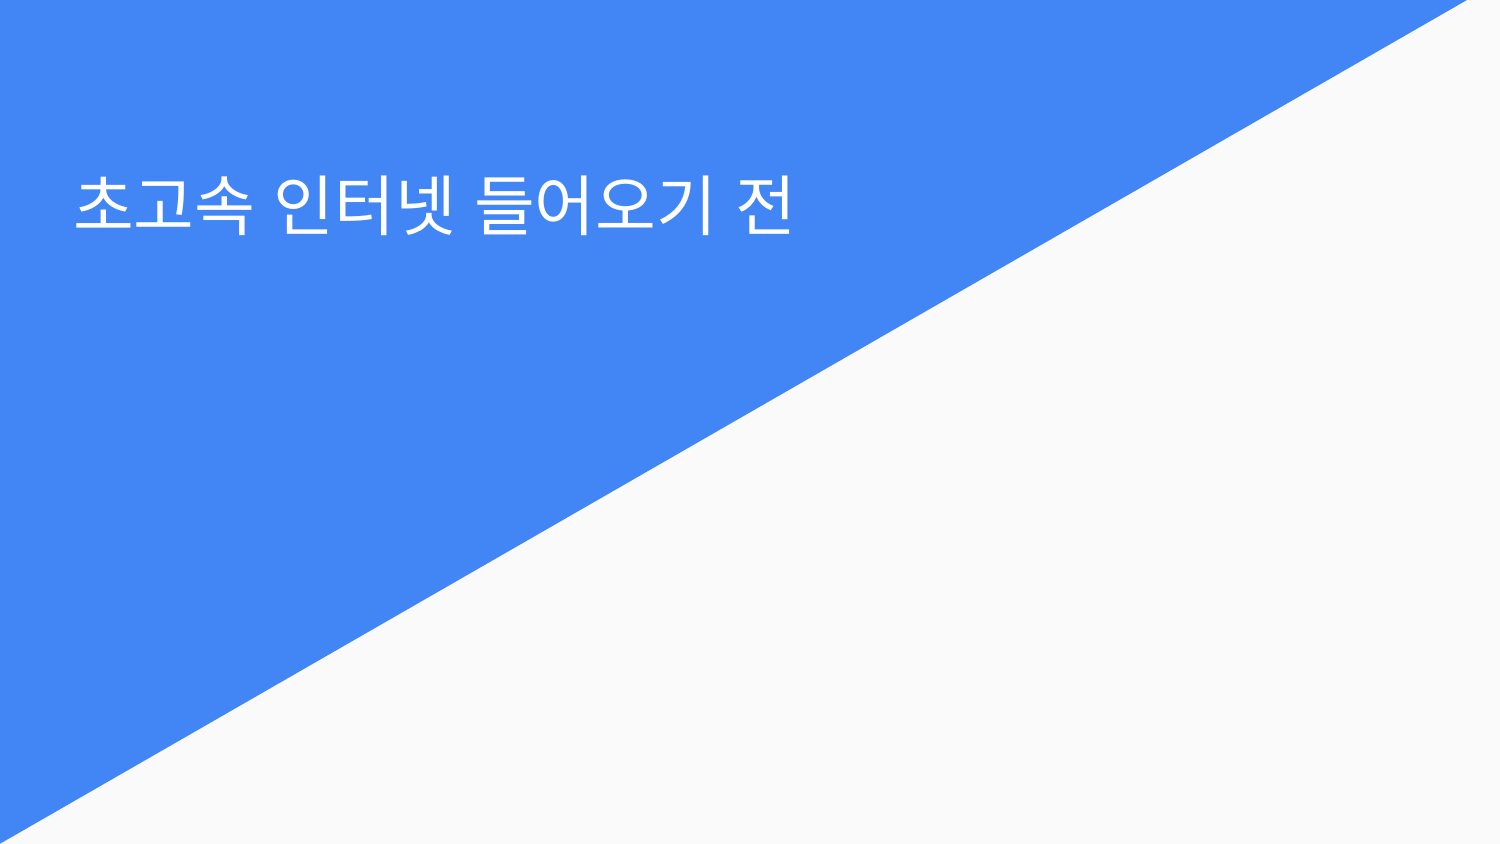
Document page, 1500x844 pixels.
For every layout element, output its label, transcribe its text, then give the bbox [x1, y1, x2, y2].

text_box [0, 0, 1467, 844]
title 초고속 인터넷 들어오기 전 [58, 138, 1408, 265]
